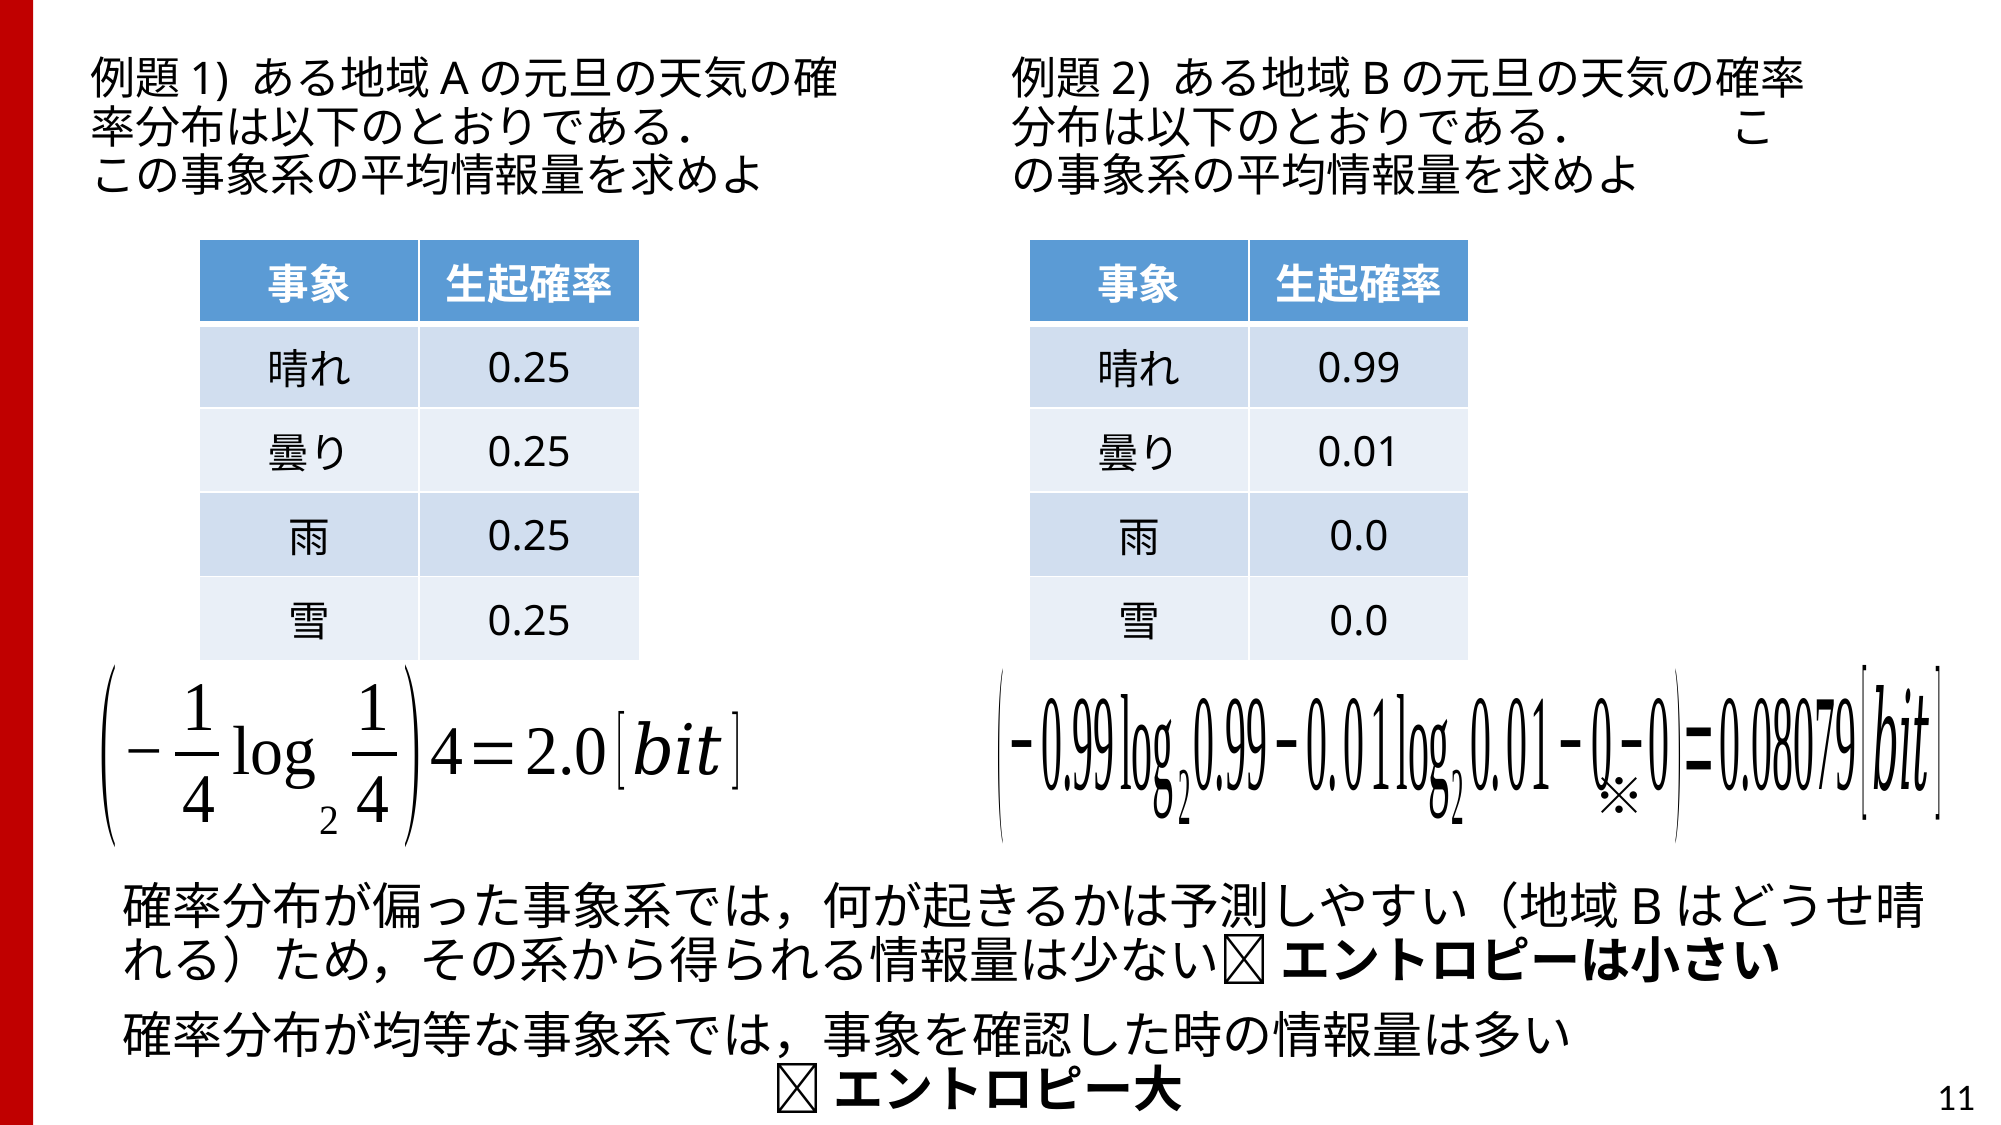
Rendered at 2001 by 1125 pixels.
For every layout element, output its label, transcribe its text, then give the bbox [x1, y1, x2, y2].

table_header 事象 [1030, 240, 1248, 321]
text_box 例題1) ある地域Aの元旦の天気の確率分布は以下のとおりである． この事象系の平均情報量を求めよ [75, 48, 898, 240]
table_cell 雨 [1030, 493, 1248, 576]
table_cell 雪 [200, 577, 418, 660]
table_header 事象 [200, 240, 418, 321]
table_cell 雨 [200, 493, 418, 576]
slide_number 11 [1539, 1065, 1990, 1125]
text_box 確率分布が偏った事象系では，何が起きるかは予測しやすい（地域Bはどうせ晴れる）ため，その系から得られる情報量は少ない エントロピーは小さい 確率分布が均等な事象系では，事象を確認した時の情報量は多い  エントロピー大 [107, 873, 1951, 1066]
table_cell 曇り [200, 409, 418, 491]
table_cell 0.25 [420, 327, 639, 407]
table_cell 0.25 [420, 577, 639, 660]
table_cell 曇り [1030, 409, 1248, 491]
table_cell 0.99 [1250, 327, 1468, 407]
table_cell 0.01 [1250, 409, 1468, 491]
table_cell 雪 [1030, 577, 1248, 660]
table_cell 0.0 [1250, 493, 1468, 576]
table_cell 0.0 [1250, 577, 1468, 660]
table_cell 0.25 [420, 493, 639, 576]
text_box 例題2) ある地域Bの元旦の天気の確率分布は以下のとおりである． この事象系の平均情報量を求めよ [996, 48, 1827, 240]
table_header 生起確率 [1250, 240, 1468, 321]
table_header 生起確率 [420, 240, 639, 321]
table_cell 0.25 [420, 409, 639, 491]
table_cell 晴れ [1030, 327, 1248, 407]
table_cell 晴れ [200, 327, 418, 407]
